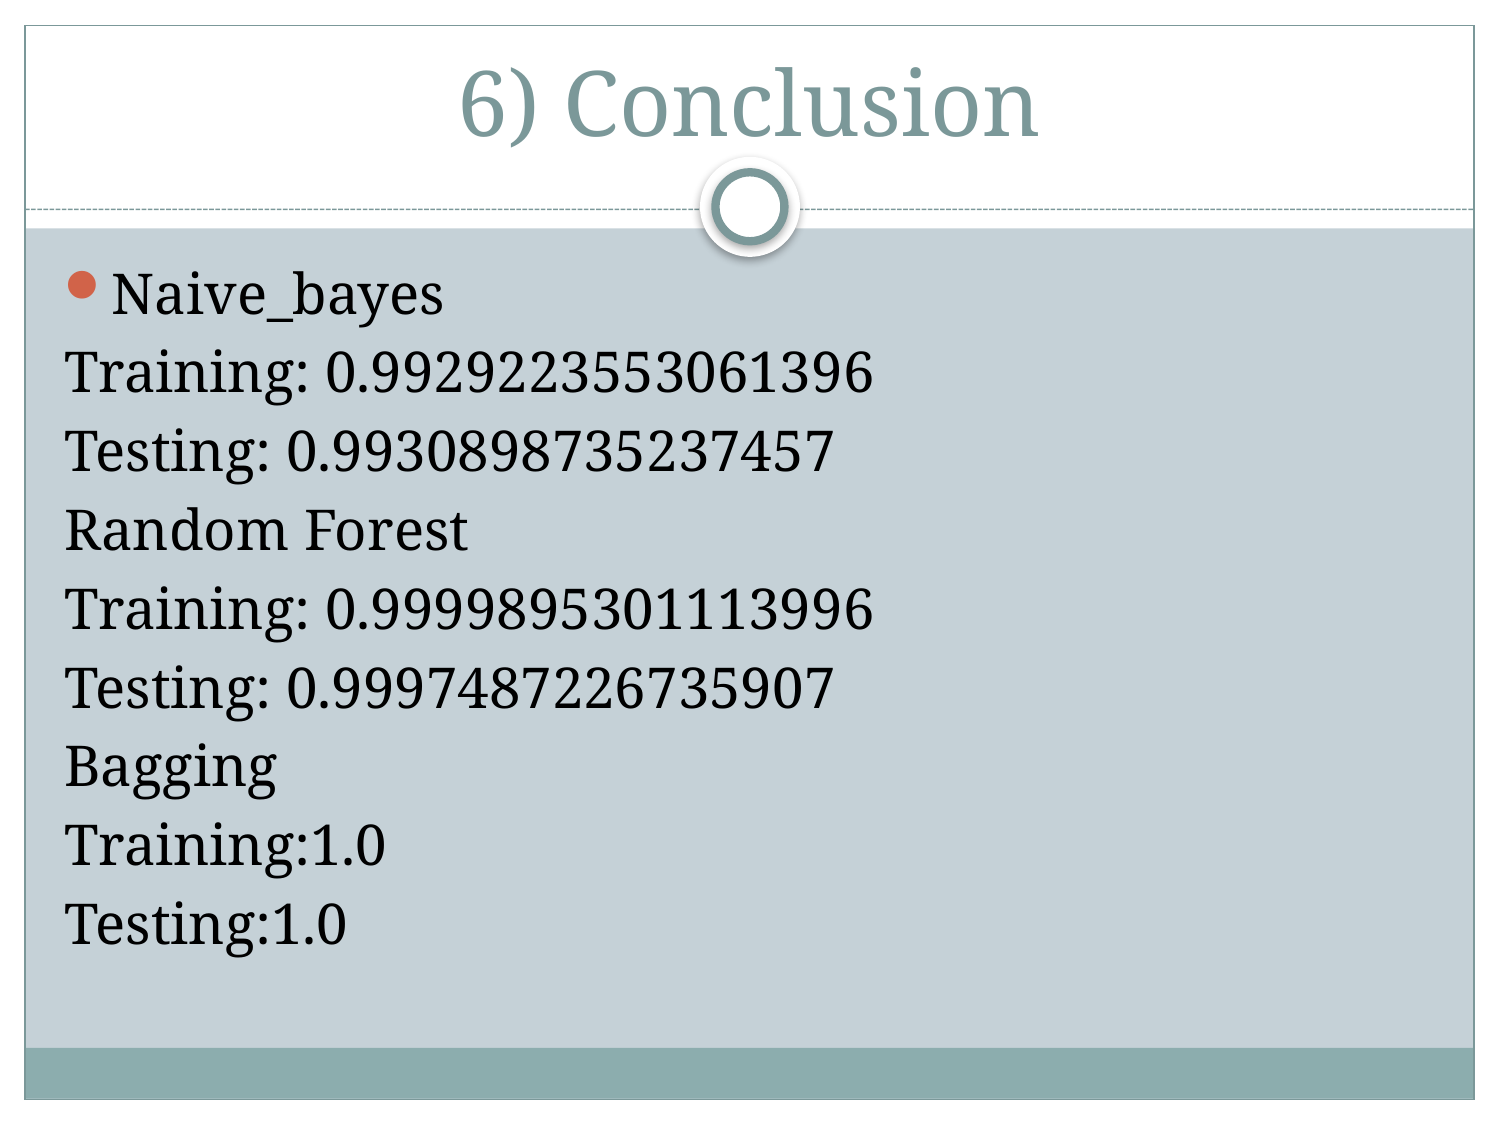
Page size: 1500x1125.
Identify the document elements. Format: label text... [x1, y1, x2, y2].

title 6) Conclusion [49, 37, 1450, 162]
list Naive_bayes Training: 0.9929223553061396 Testing: 0.9930898735237457 Random Forest Training: 0.9999895301113996 Testing: 0.9997487226735907 Bagging Training:1.0 Testing:1.0 [49, 250, 1445, 1001]
